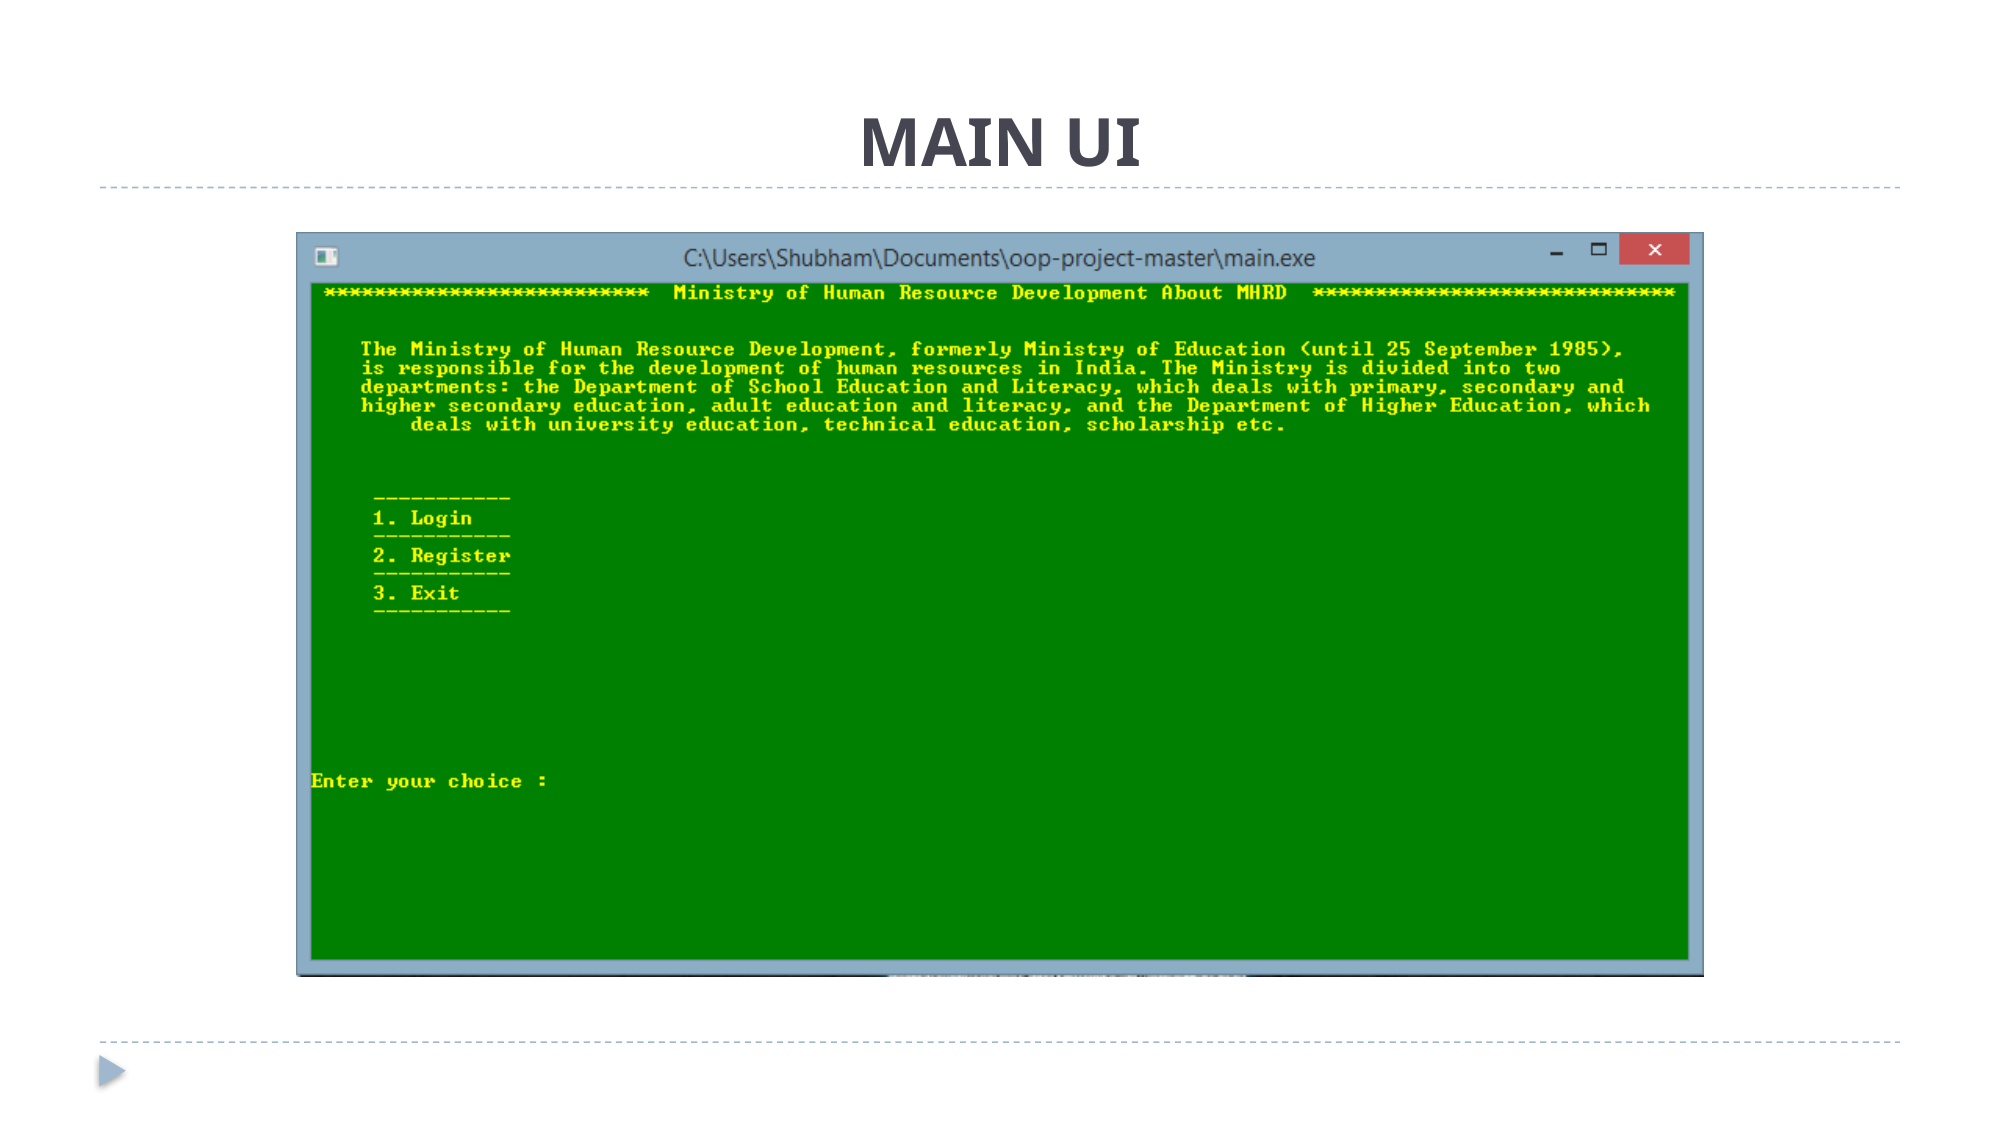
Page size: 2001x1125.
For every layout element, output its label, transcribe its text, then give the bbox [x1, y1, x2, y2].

title MAIN UI [99, 24, 1900, 188]
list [296, 232, 1704, 978]
